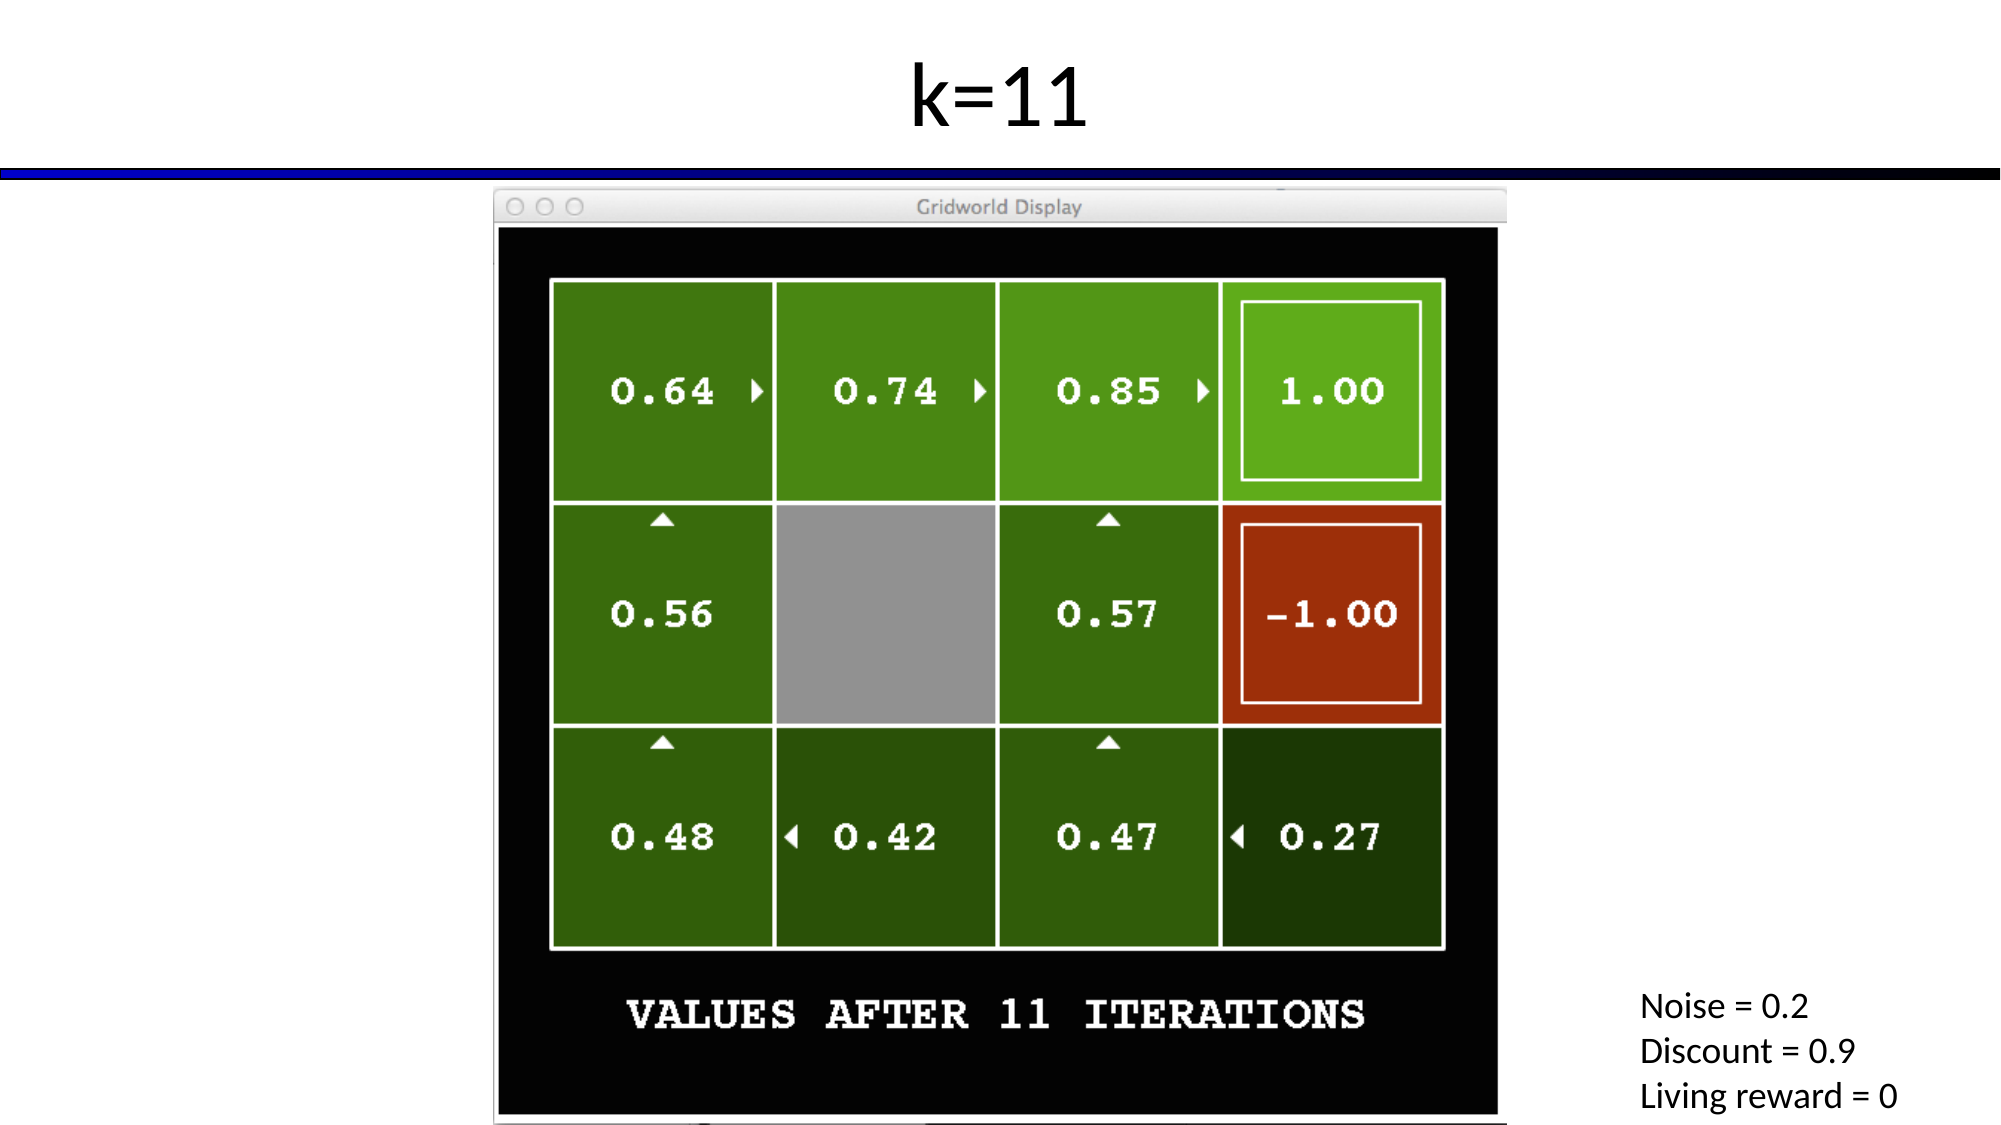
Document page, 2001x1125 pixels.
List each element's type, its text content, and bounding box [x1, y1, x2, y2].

title k=11 [0, 0, 2000, 184]
text_box Noise = 0.2 Discount = 0.9 Living reward = 0 [1624, 973, 2000, 1124]
picture [493, 186, 1507, 1125]
